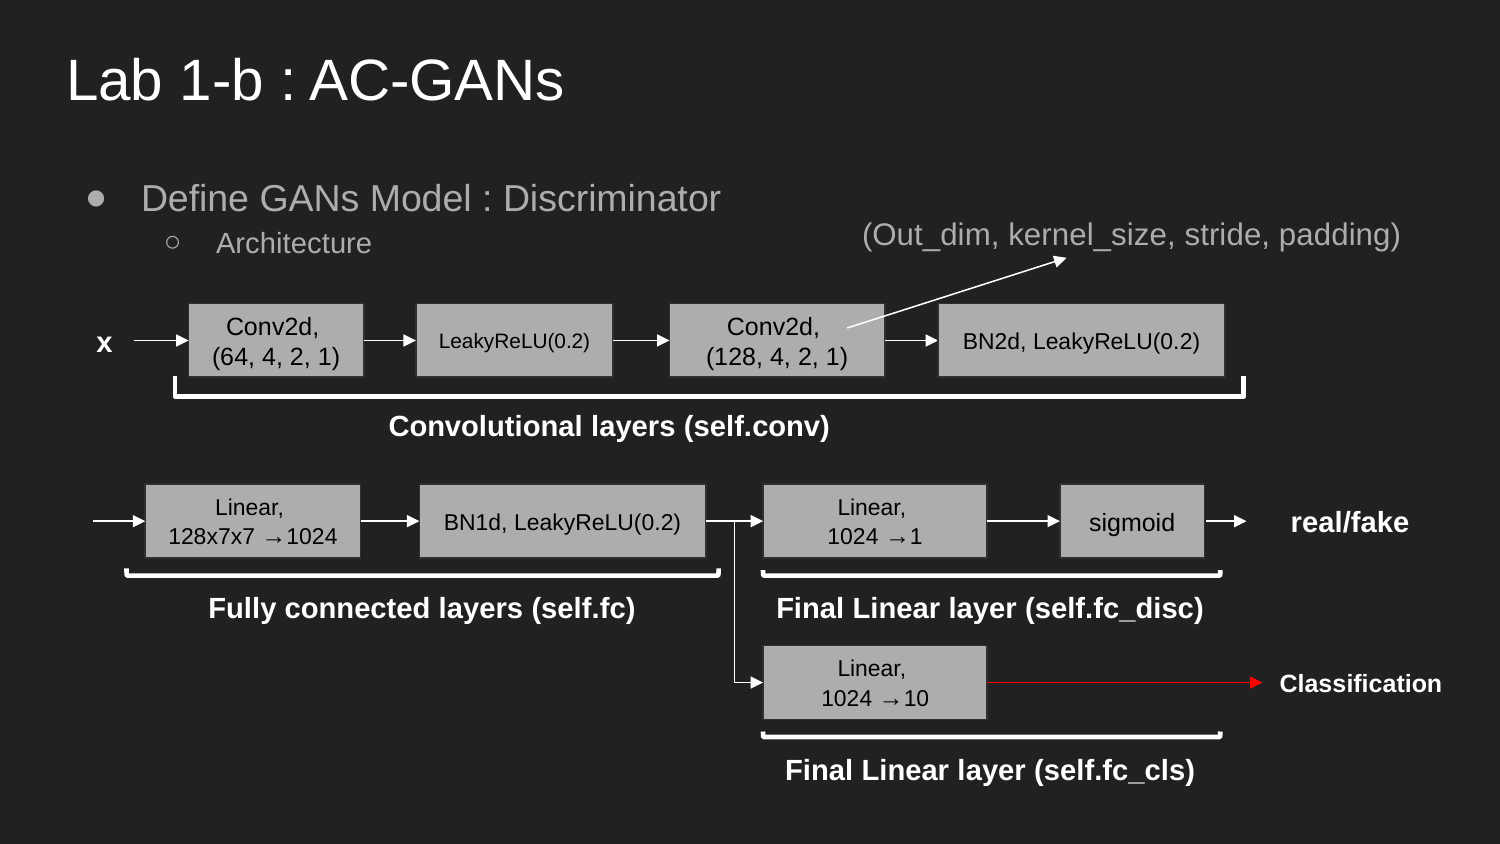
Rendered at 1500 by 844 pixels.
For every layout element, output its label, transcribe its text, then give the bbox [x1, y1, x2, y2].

text_box BN2d, LeakyReLU(0.2) [938, 303, 1225, 376]
text_box Final Linear layer (self.fc_cls) [706, 731, 1275, 806]
text_box Final Linear layer (self.fc_disc) [768, 570, 1275, 645]
text_box [126, 568, 700, 576]
text_box BN1d, LeakyReLU(0.2) [419, 484, 707, 558]
text_box Classification [1262, 645, 1460, 720]
text_box Linear, 1024 →10 [763, 645, 988, 720]
list Define GANs Model : Discriminator Architecture [51, 152, 1449, 713]
text_box [768, 570, 1221, 576]
text_box Fully connected layers (self.fc) [175, 570, 670, 645]
text_box Linear, 128x7x7 →1024 [145, 484, 361, 558]
text_box sigmoid [1059, 484, 1205, 558]
text_box x [62, 303, 148, 378]
text_box Conv2d, (64, 4, 2, 1) [188, 303, 364, 376]
text_box real/fake [1262, 484, 1438, 558]
text_box LeakyReLU(0.2) [415, 303, 614, 376]
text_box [846, 257, 1067, 329]
title Lab 1-b : AC-GANs [51, 27, 1449, 122]
text_box Linear, 1024 →1 [763, 484, 988, 558]
text_box Conv2d, (128, 4, 2, 1) [669, 303, 885, 376]
list (Out_dim, kernel_size, stride, padding) [817, 194, 1447, 268]
text_box [763, 731, 1221, 738]
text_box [705, 520, 764, 683]
text_box Convolutional layers (self.conv) [325, 388, 894, 462]
text_box [175, 376, 1244, 397]
